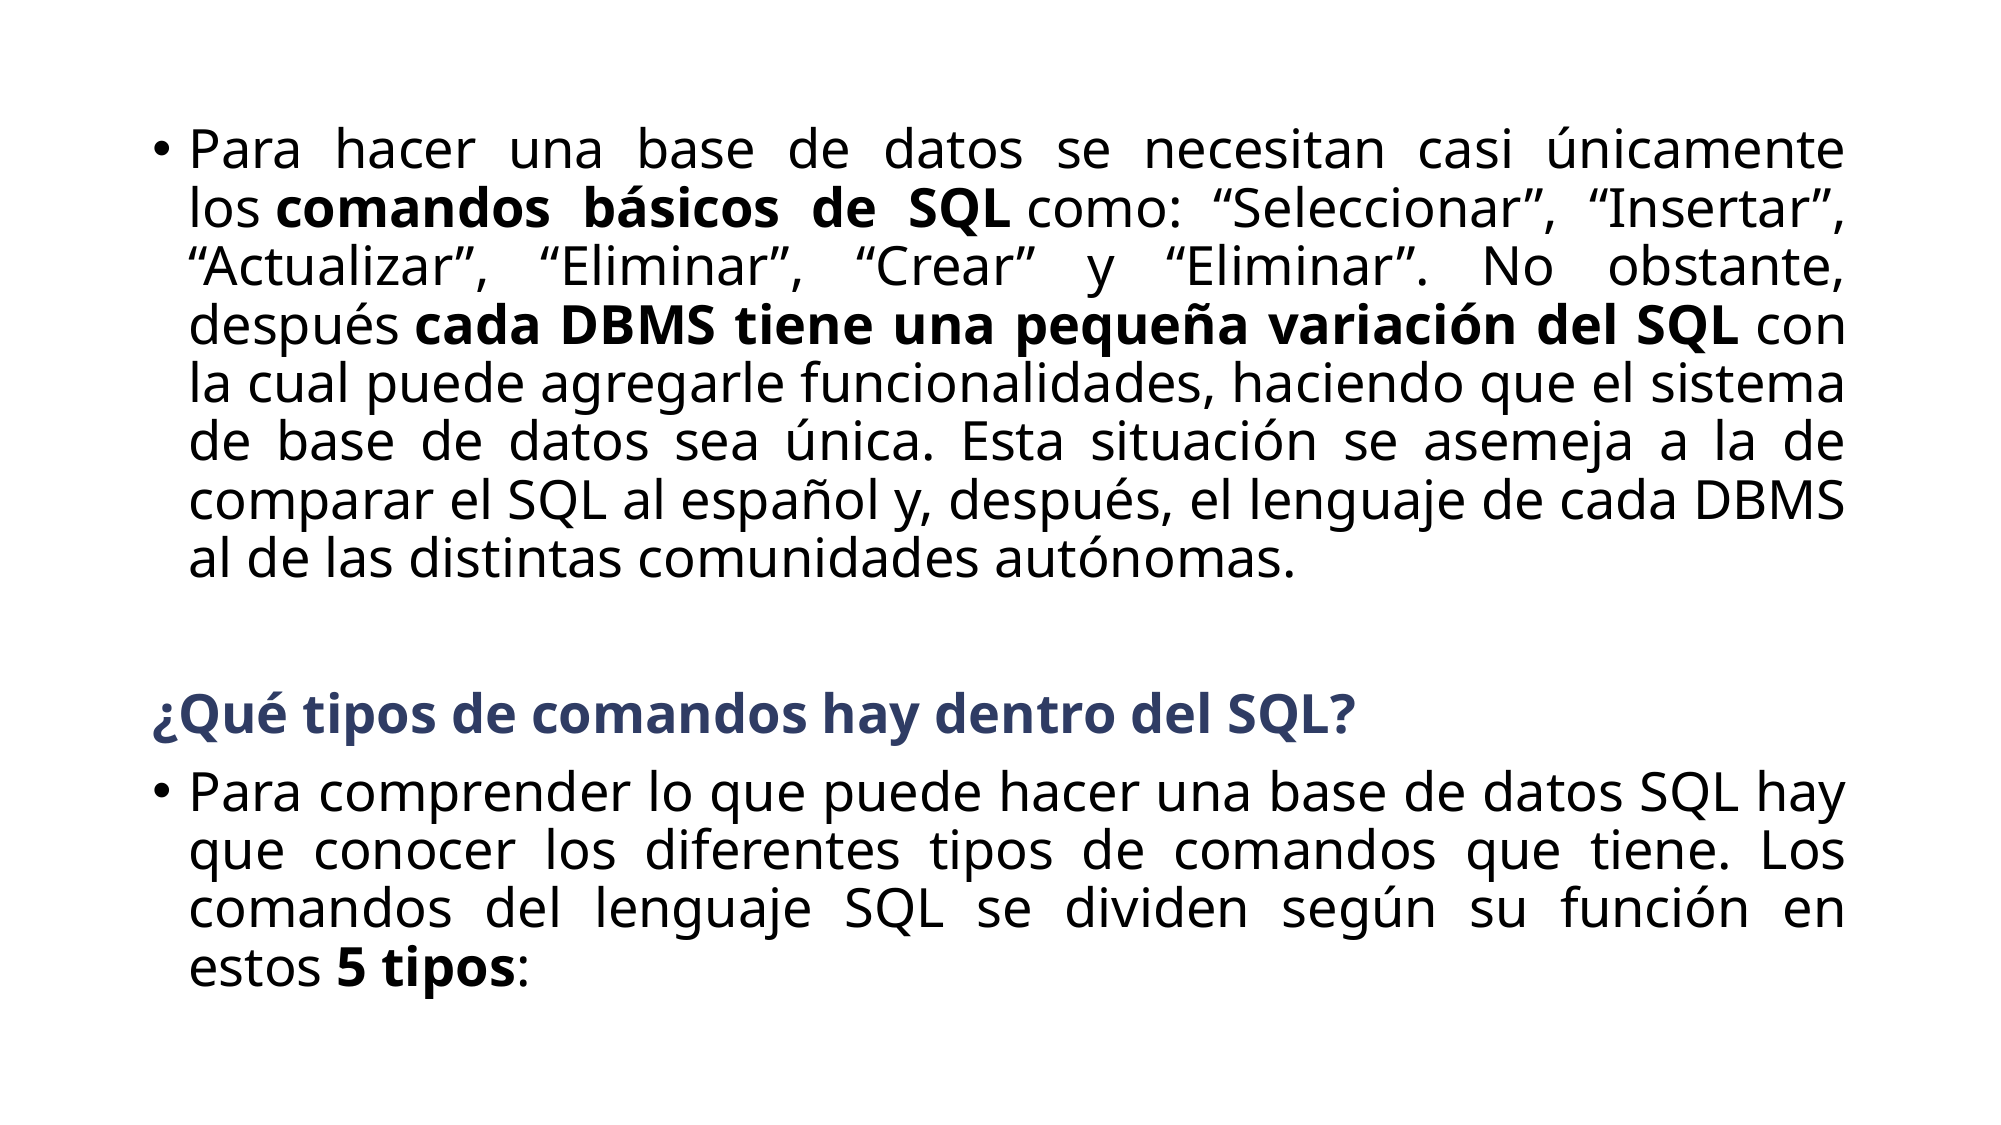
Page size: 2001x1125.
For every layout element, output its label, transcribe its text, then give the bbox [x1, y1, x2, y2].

list Para hacer una base de datos se necesitan casi únicamente los comandos básicos de SQL como: “Seleccionar”, “Insertar”, “Actualizar”, “Eliminar”, “Crear” y “Eliminar”. No obstante, después cada DBMS tiene una pequeña variación del SQL con la cual puede agregarle funcionalidades, haciendo que el sistema de base de datos sea única. Esta situación se asemeja a la de comparar el SQL al español y, después, el lenguaje de cada DBMS al de las distintas comunidades autónomas. ¿Qué tipos de comandos hay dentro del SQL? Para comprender lo que puede hacer una base de datos SQL hay que conocer los diferentes tipos de comandos que tiene. Los comandos del lenguaje SQL se dividen según su función en estos 5 tipos: [137, 114, 1863, 1014]
